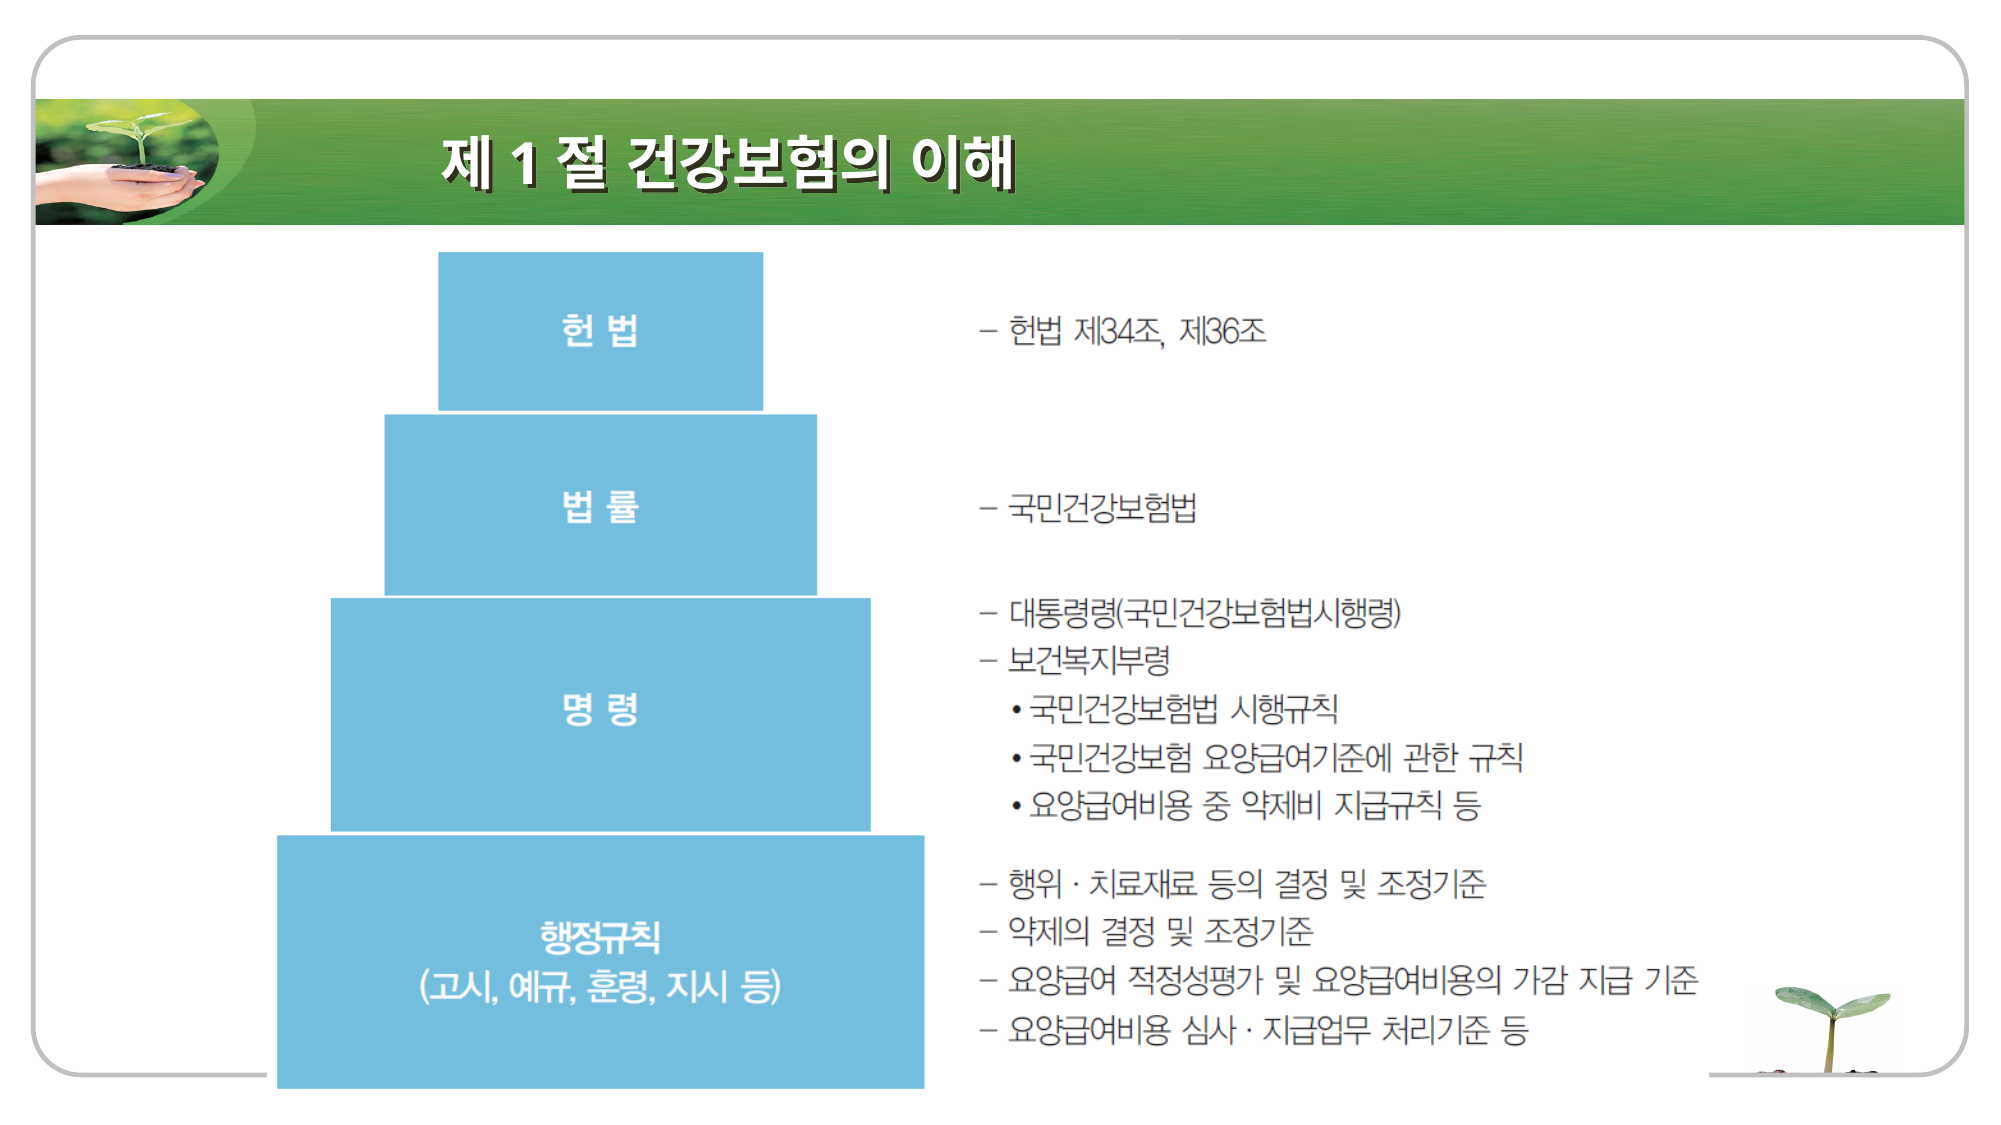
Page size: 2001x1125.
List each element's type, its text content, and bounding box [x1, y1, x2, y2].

picture [267, 231, 1709, 1104]
title 제1절 건강보험의 이해 [425, 116, 1680, 205]
picture [1749, 987, 1900, 1072]
picture [36, 99, 1964, 225]
